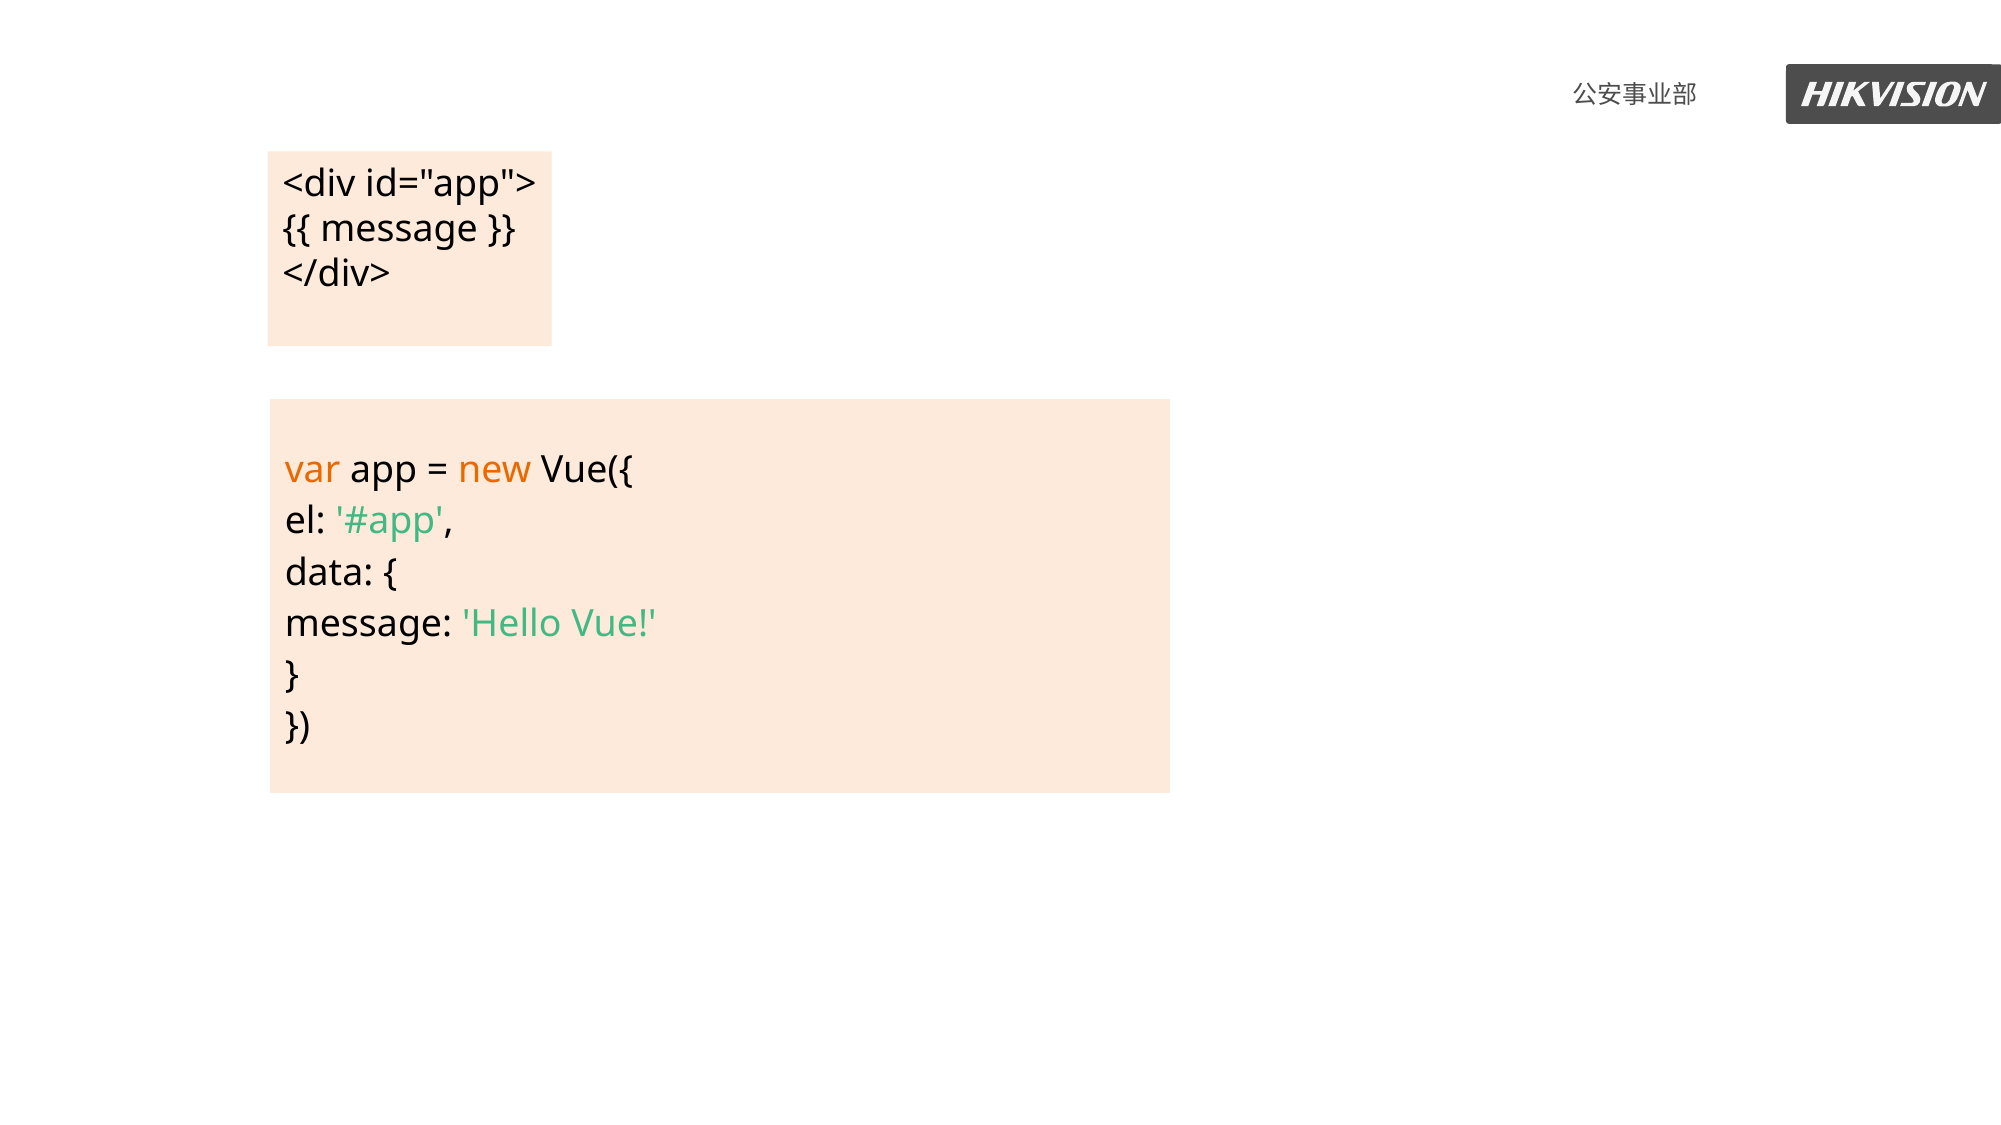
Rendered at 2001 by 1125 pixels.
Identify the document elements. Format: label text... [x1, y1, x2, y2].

text_box <div id="app"> {{ message }} </div> [267, 151, 552, 347]
table_header var app = new Vue({ el: '#app', data: { message: 'Hello Vue!' } }) [270, 399, 1170, 793]
